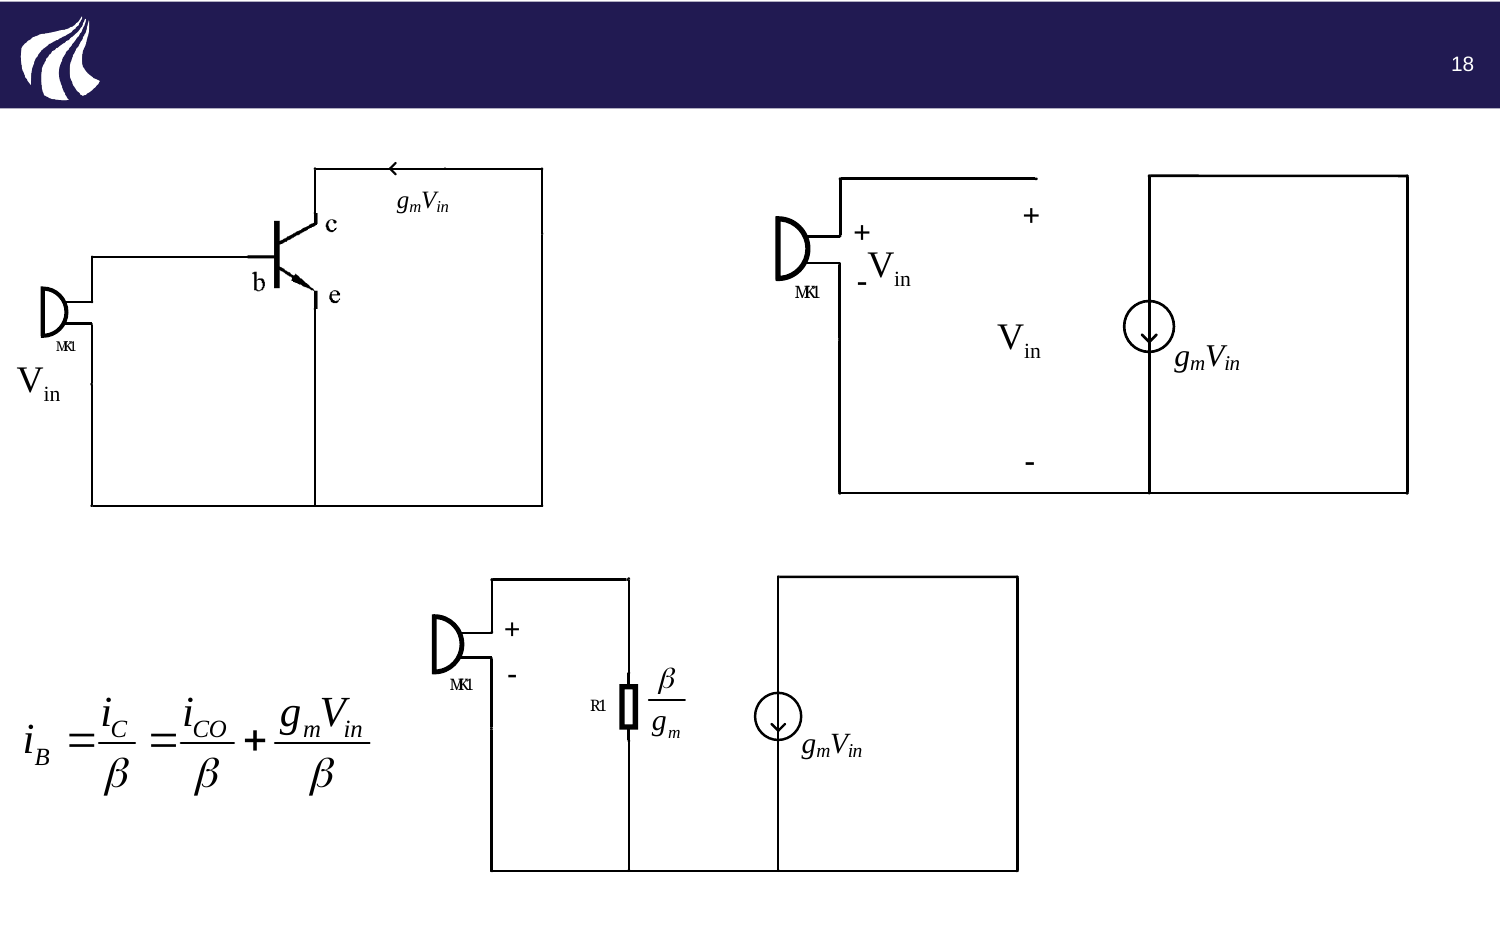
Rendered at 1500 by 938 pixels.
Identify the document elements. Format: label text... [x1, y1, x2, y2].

picture [429, 572, 1020, 929]
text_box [643, 660, 692, 746]
slide_number 18 [1410, 38, 1489, 88]
picture [0, 16, 124, 127]
picture [38, 159, 544, 508]
picture [772, 171, 1410, 496]
text_box Vin [1, 347, 32, 414]
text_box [17, 685, 380, 805]
